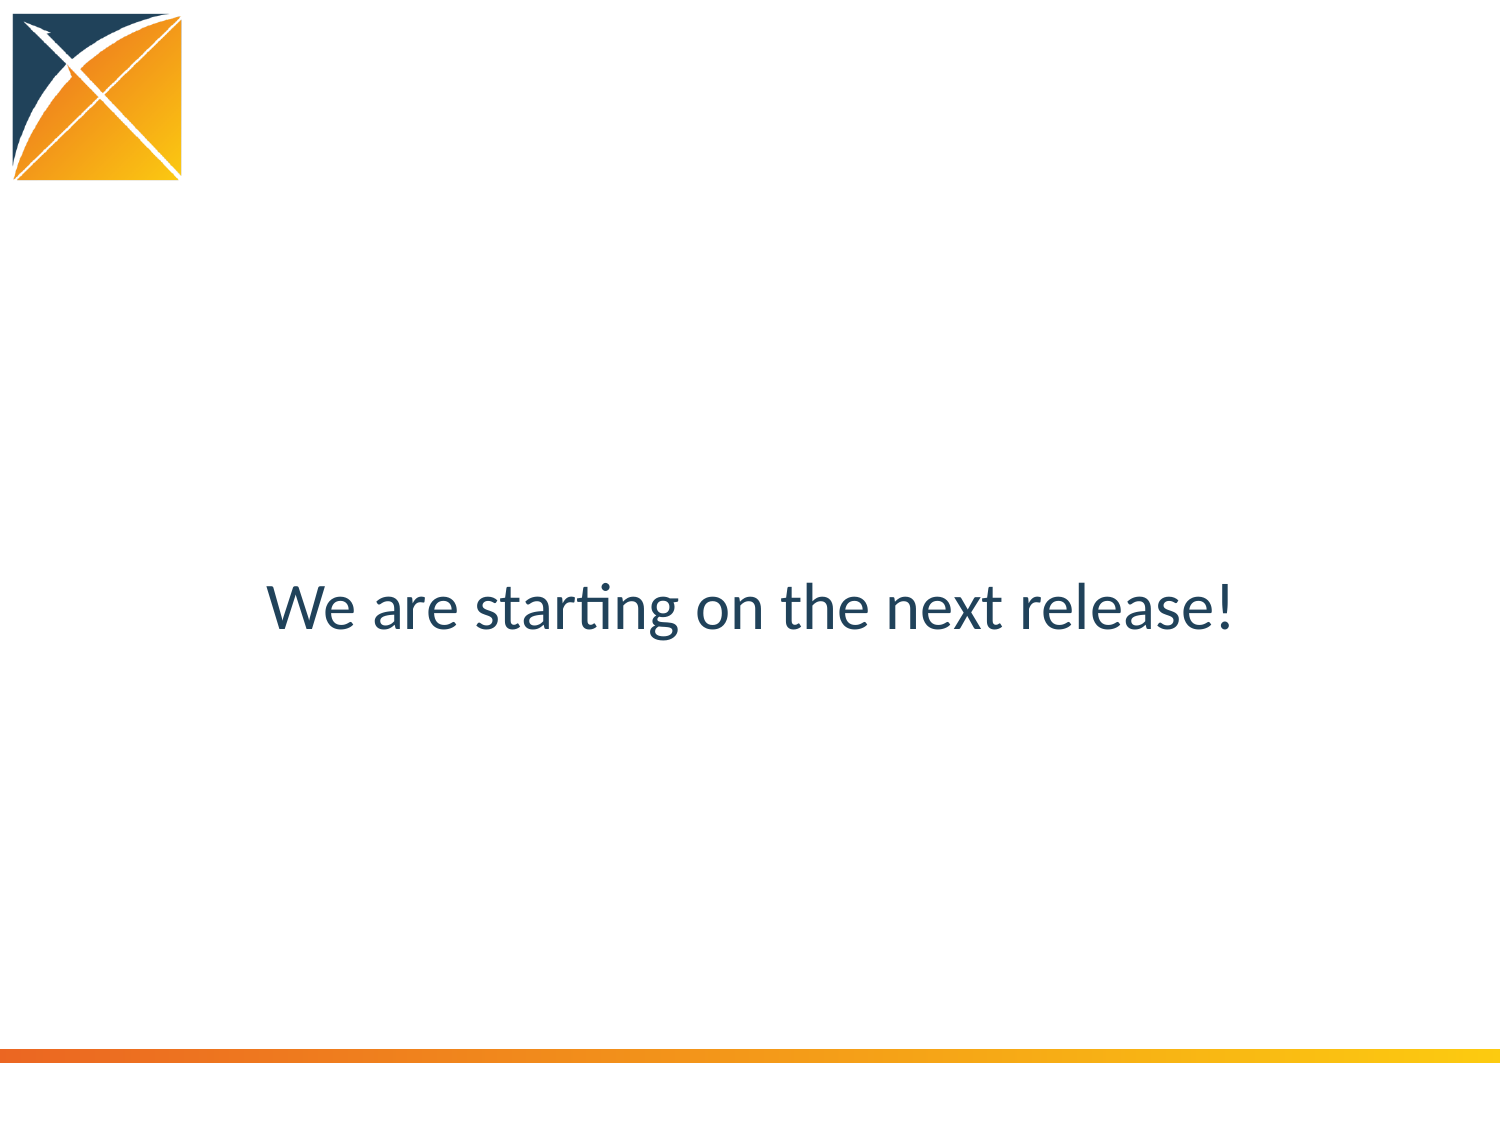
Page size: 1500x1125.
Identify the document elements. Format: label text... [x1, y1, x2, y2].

list We are starting on the next release! [75, 200, 1425, 1005]
picture [0, 0, 206, 200]
